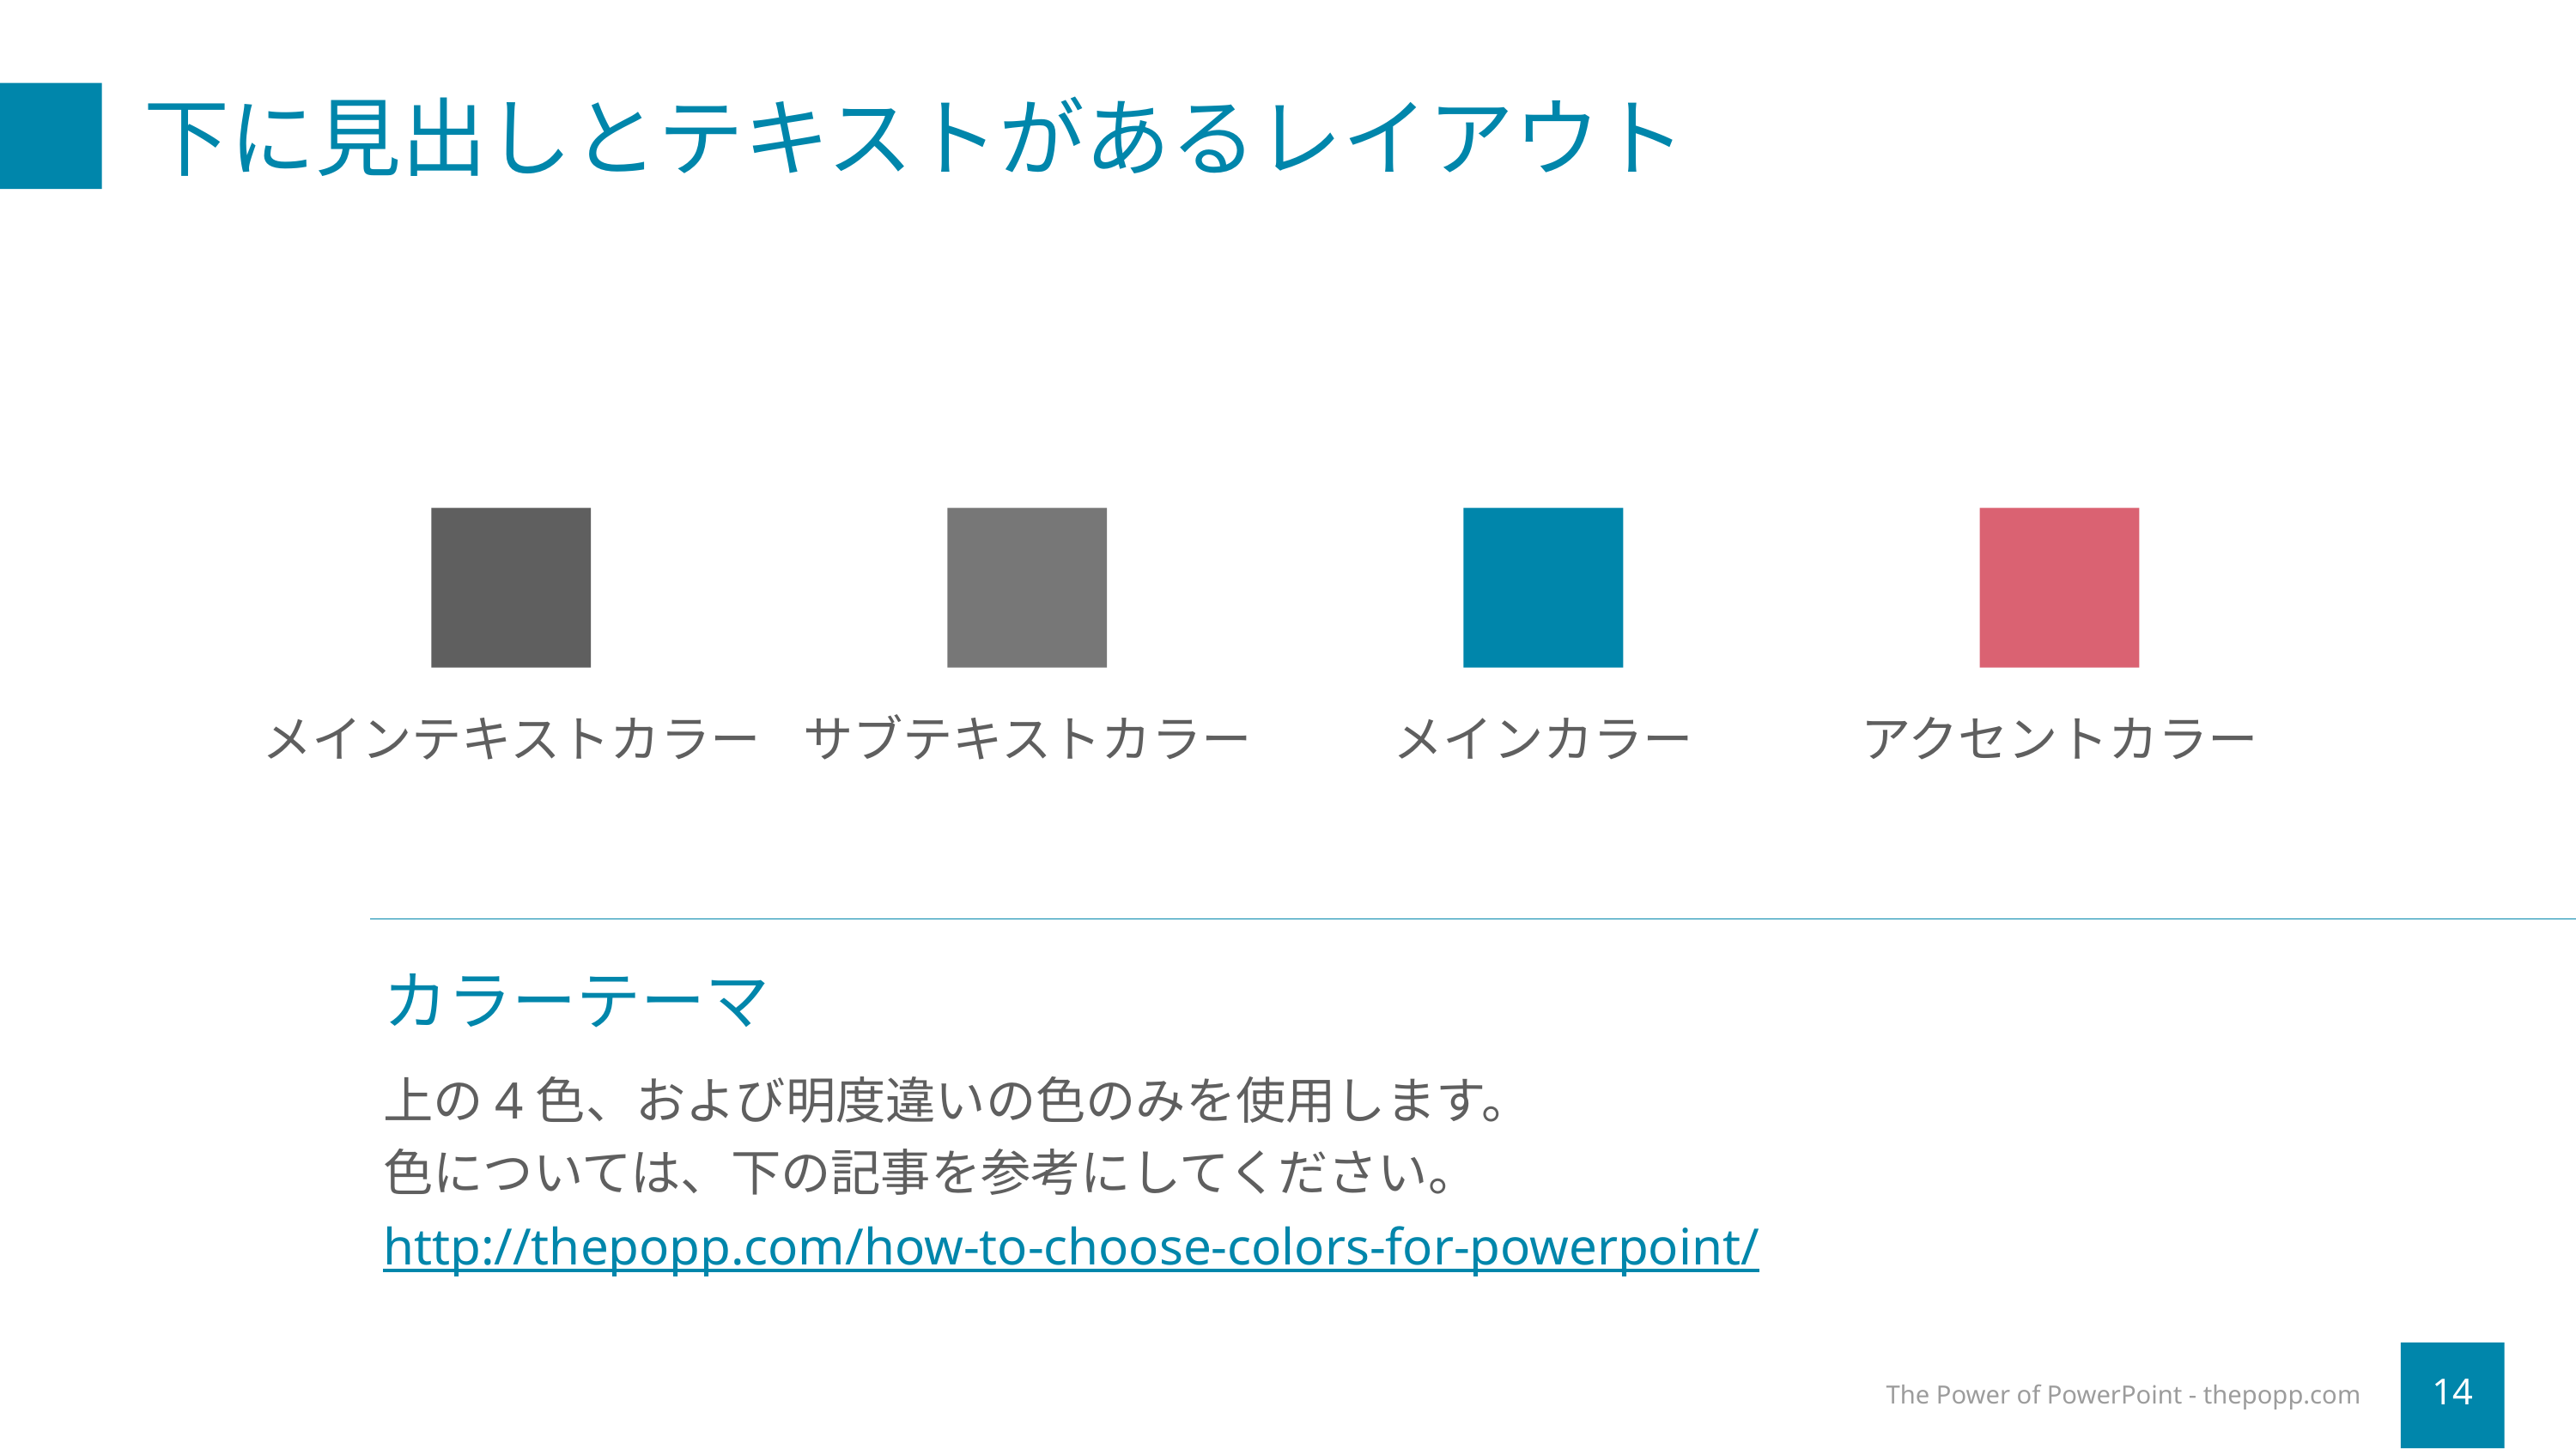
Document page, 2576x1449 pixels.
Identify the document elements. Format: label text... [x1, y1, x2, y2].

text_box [1869, 507, 2250, 776]
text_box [812, 507, 1242, 776]
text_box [1394, 507, 1692, 776]
title 下に見出しとテキストがあるレイアウト [131, 66, 2482, 219]
slide_number 14 [2400, 1355, 2505, 1433]
footer The Power of PowerPoint - thepopp.com [1504, 1355, 2374, 1433]
list 上の4色、および明度違いの色のみを使用します。 色については、下の記事を参考にしてください。 http://thepopp.com/how-to-choose-colors-for-powerpoint/ [370, 1050, 2206, 1331]
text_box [273, 507, 749, 776]
list カラーテーマ [370, 919, 2206, 1045]
